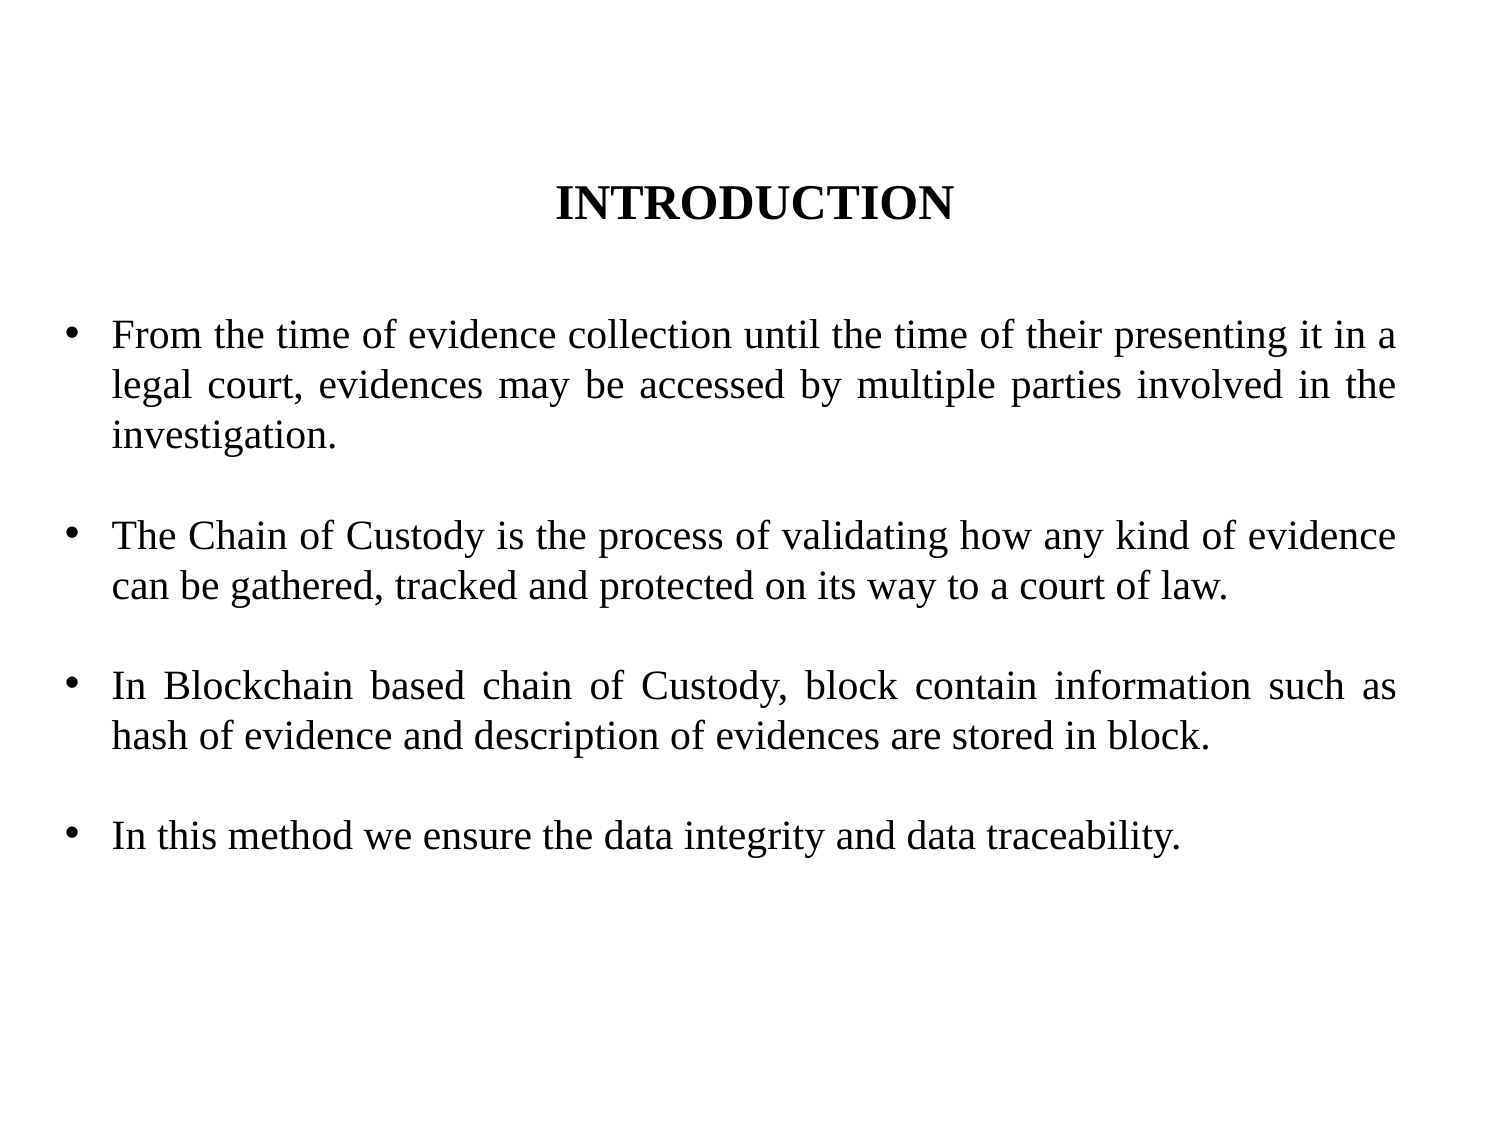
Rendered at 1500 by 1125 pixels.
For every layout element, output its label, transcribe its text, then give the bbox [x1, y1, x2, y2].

text_box From the time of evidence collection until the time of their presenting it in a legal court, evidences may be accessed by multiple parties involved in the investigation. The Chain of Custody is the process of validating how any kind of evidence can be gathered, tracked and protected on its way to a court of law. In Blockchain based chain of Custody, block contain information such as hash of evidence and description of evidences are stored in block. In this method we ensure the data integrity and data traceability. [49, 299, 1413, 960]
text_box INTRODUCTION [540, 162, 970, 238]
